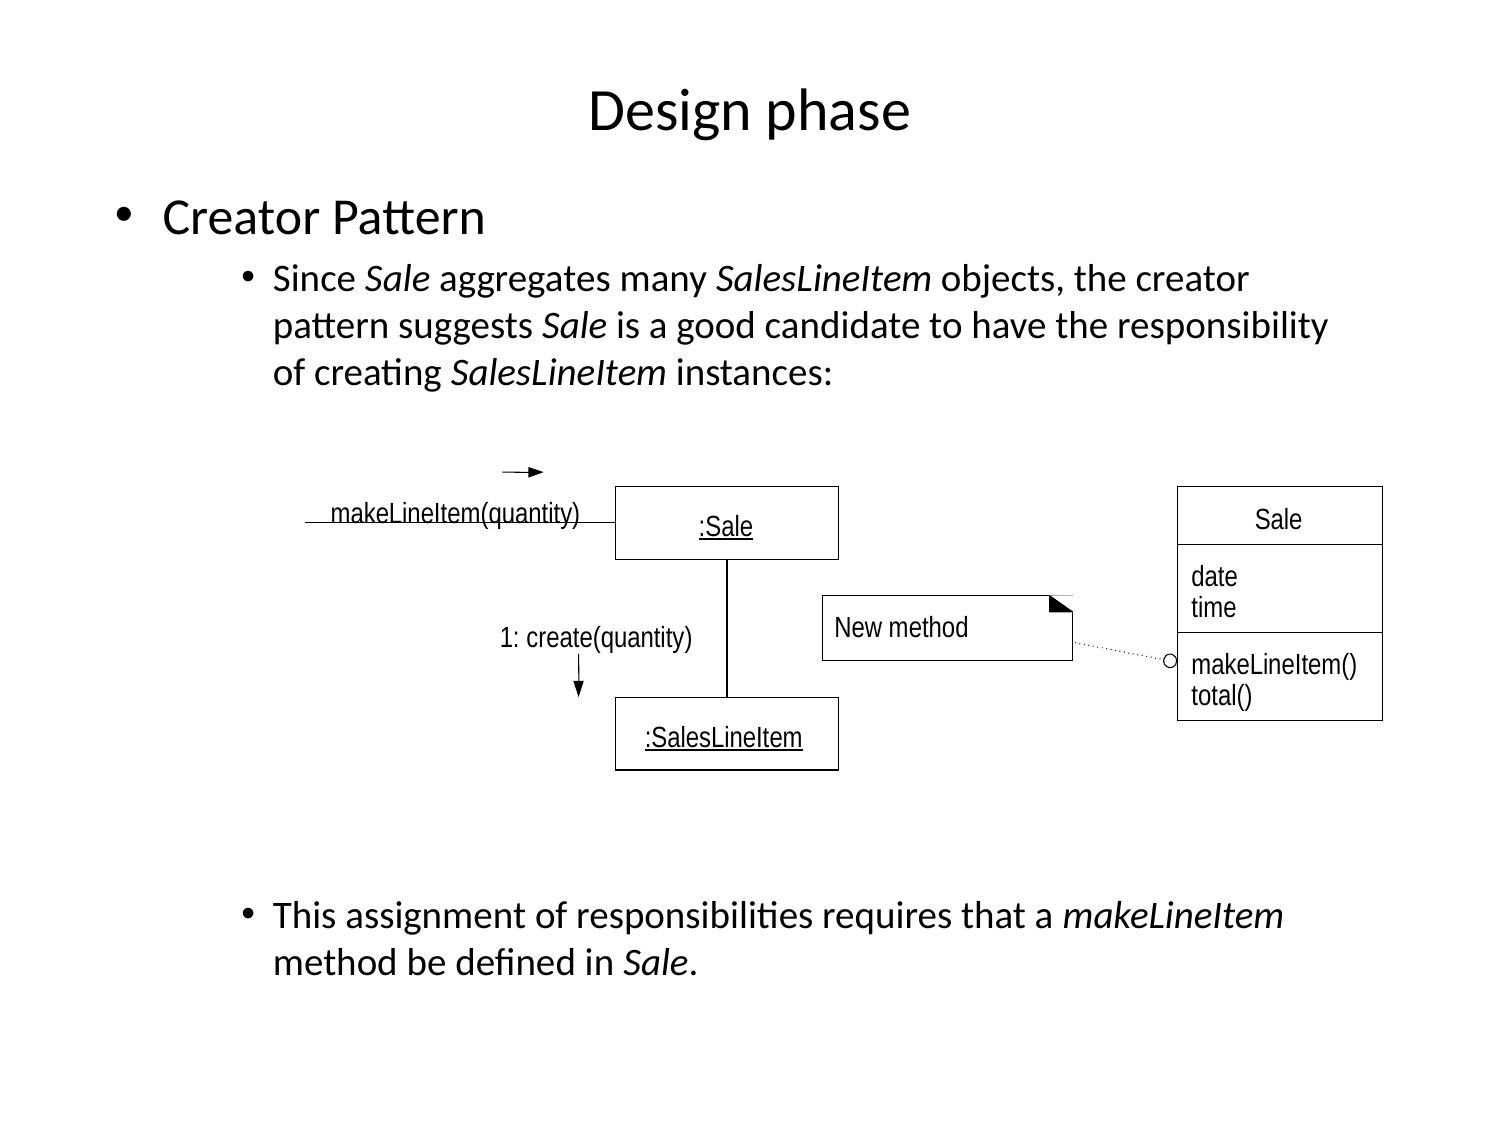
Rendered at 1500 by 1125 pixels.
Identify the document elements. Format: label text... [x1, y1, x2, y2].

text_box [1177, 544, 1383, 632]
text_box [615, 486, 839, 560]
text_box [1049, 595, 1073, 612]
text_box total() [1191, 676, 1253, 712]
text_box :SalesLineItem [644, 718, 804, 754]
text_box [1177, 486, 1383, 544]
text_box [573, 680, 584, 698]
text_box [1050, 595, 1073, 611]
text_box 1: create(quantity) [499, 618, 693, 654]
text_box [1177, 632, 1383, 721]
text_box [528, 466, 544, 478]
title Design phase [112, 62, 1388, 150]
text_box date [1191, 557, 1238, 593]
text_box makeLineItem() [1191, 645, 1358, 681]
text_box [822, 595, 1073, 661]
text_box [615, 697, 839, 771]
text_box time [1191, 588, 1237, 624]
text_box makeLineItem(quantity) [330, 494, 581, 530]
text_box [1163, 654, 1177, 668]
text_box :Sale [698, 507, 754, 543]
text_box Sale [1254, 500, 1303, 536]
text_box New method [834, 608, 969, 644]
list Creator Pattern Since Sale aggregates many SalesLineItem objects, the creator pattern suggests Sale is a good candidate to have the responsibility of creating SalesLineItem instances: This assignment of responsibilities requires that a makeLineItem method be defined in Sale. [99, 174, 1375, 1000]
